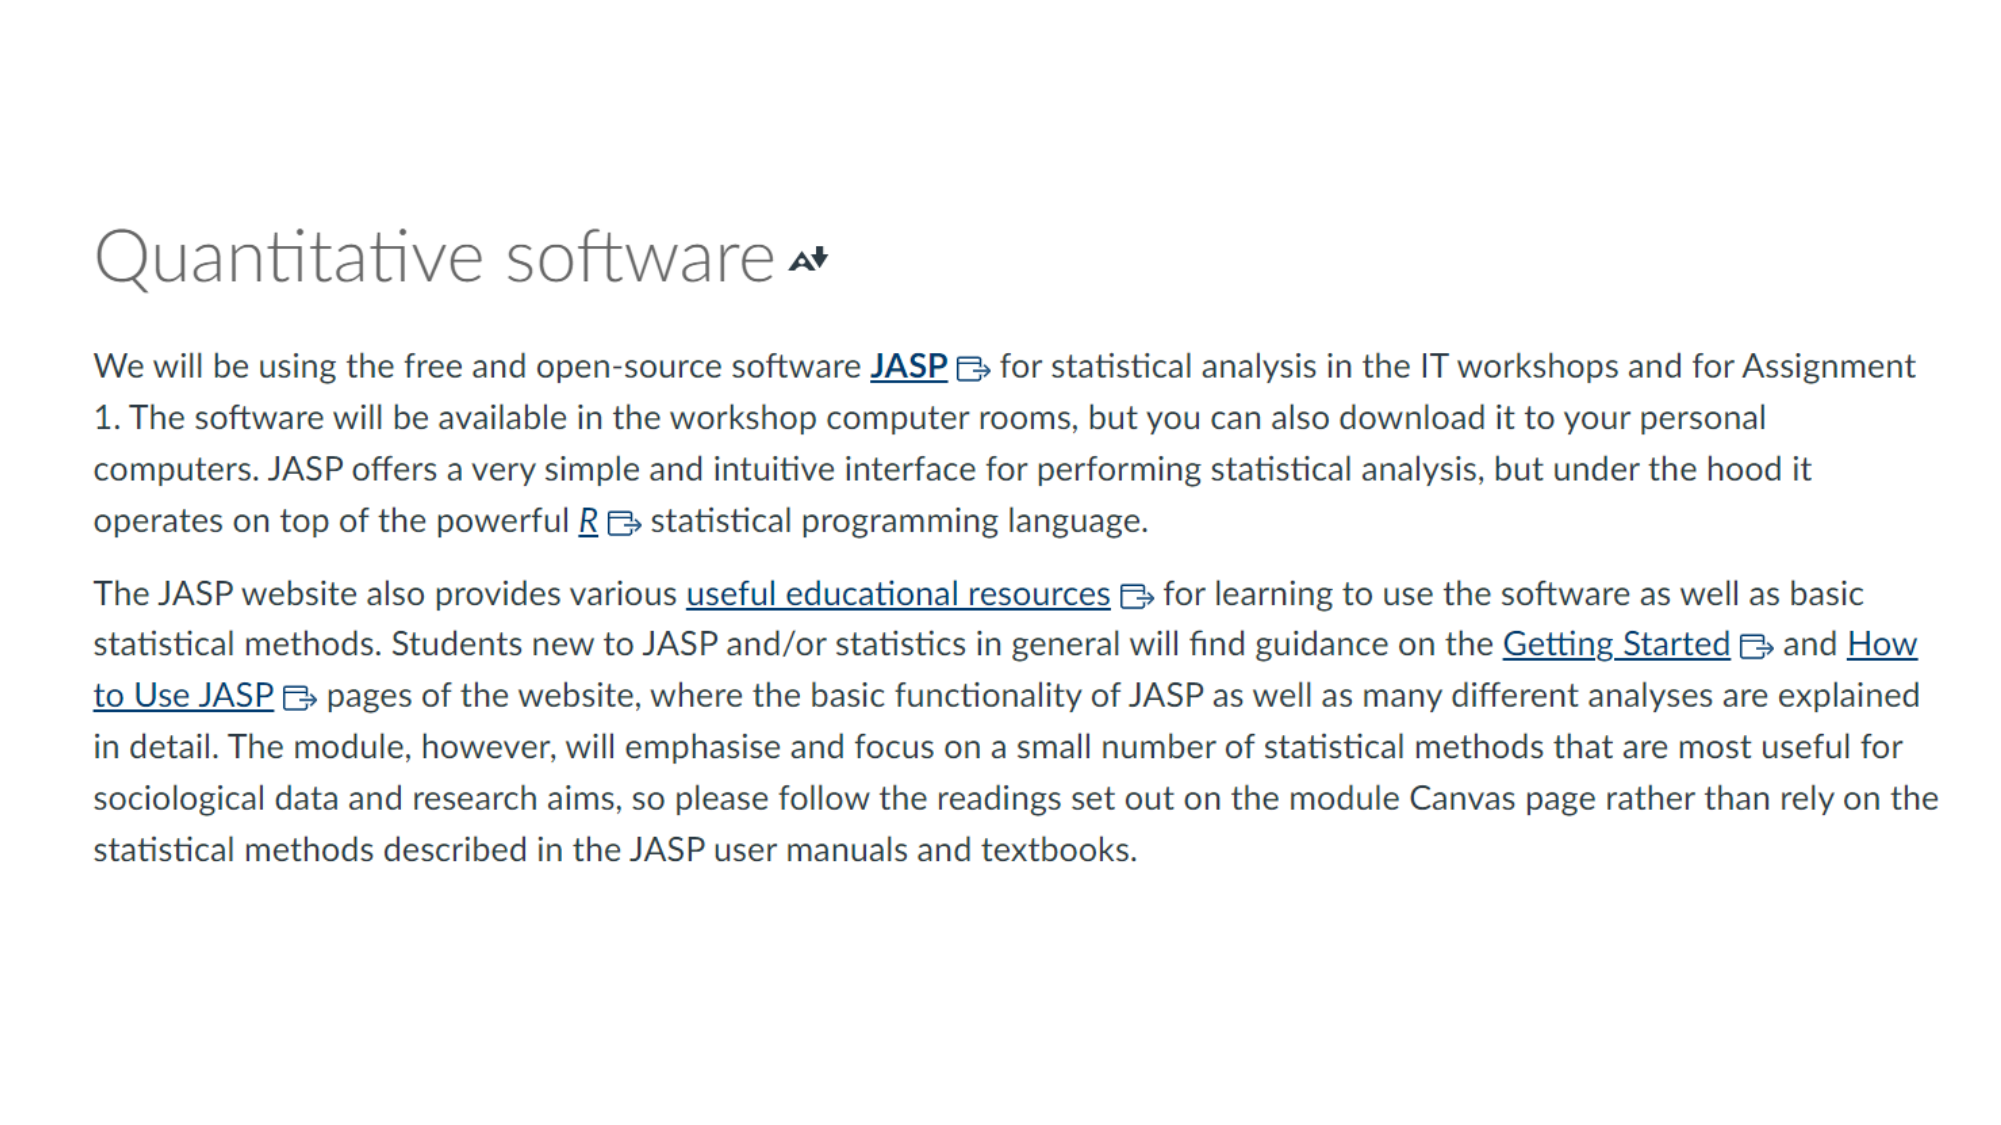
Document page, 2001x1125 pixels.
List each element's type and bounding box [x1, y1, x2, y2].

picture [75, 203, 1963, 884]
